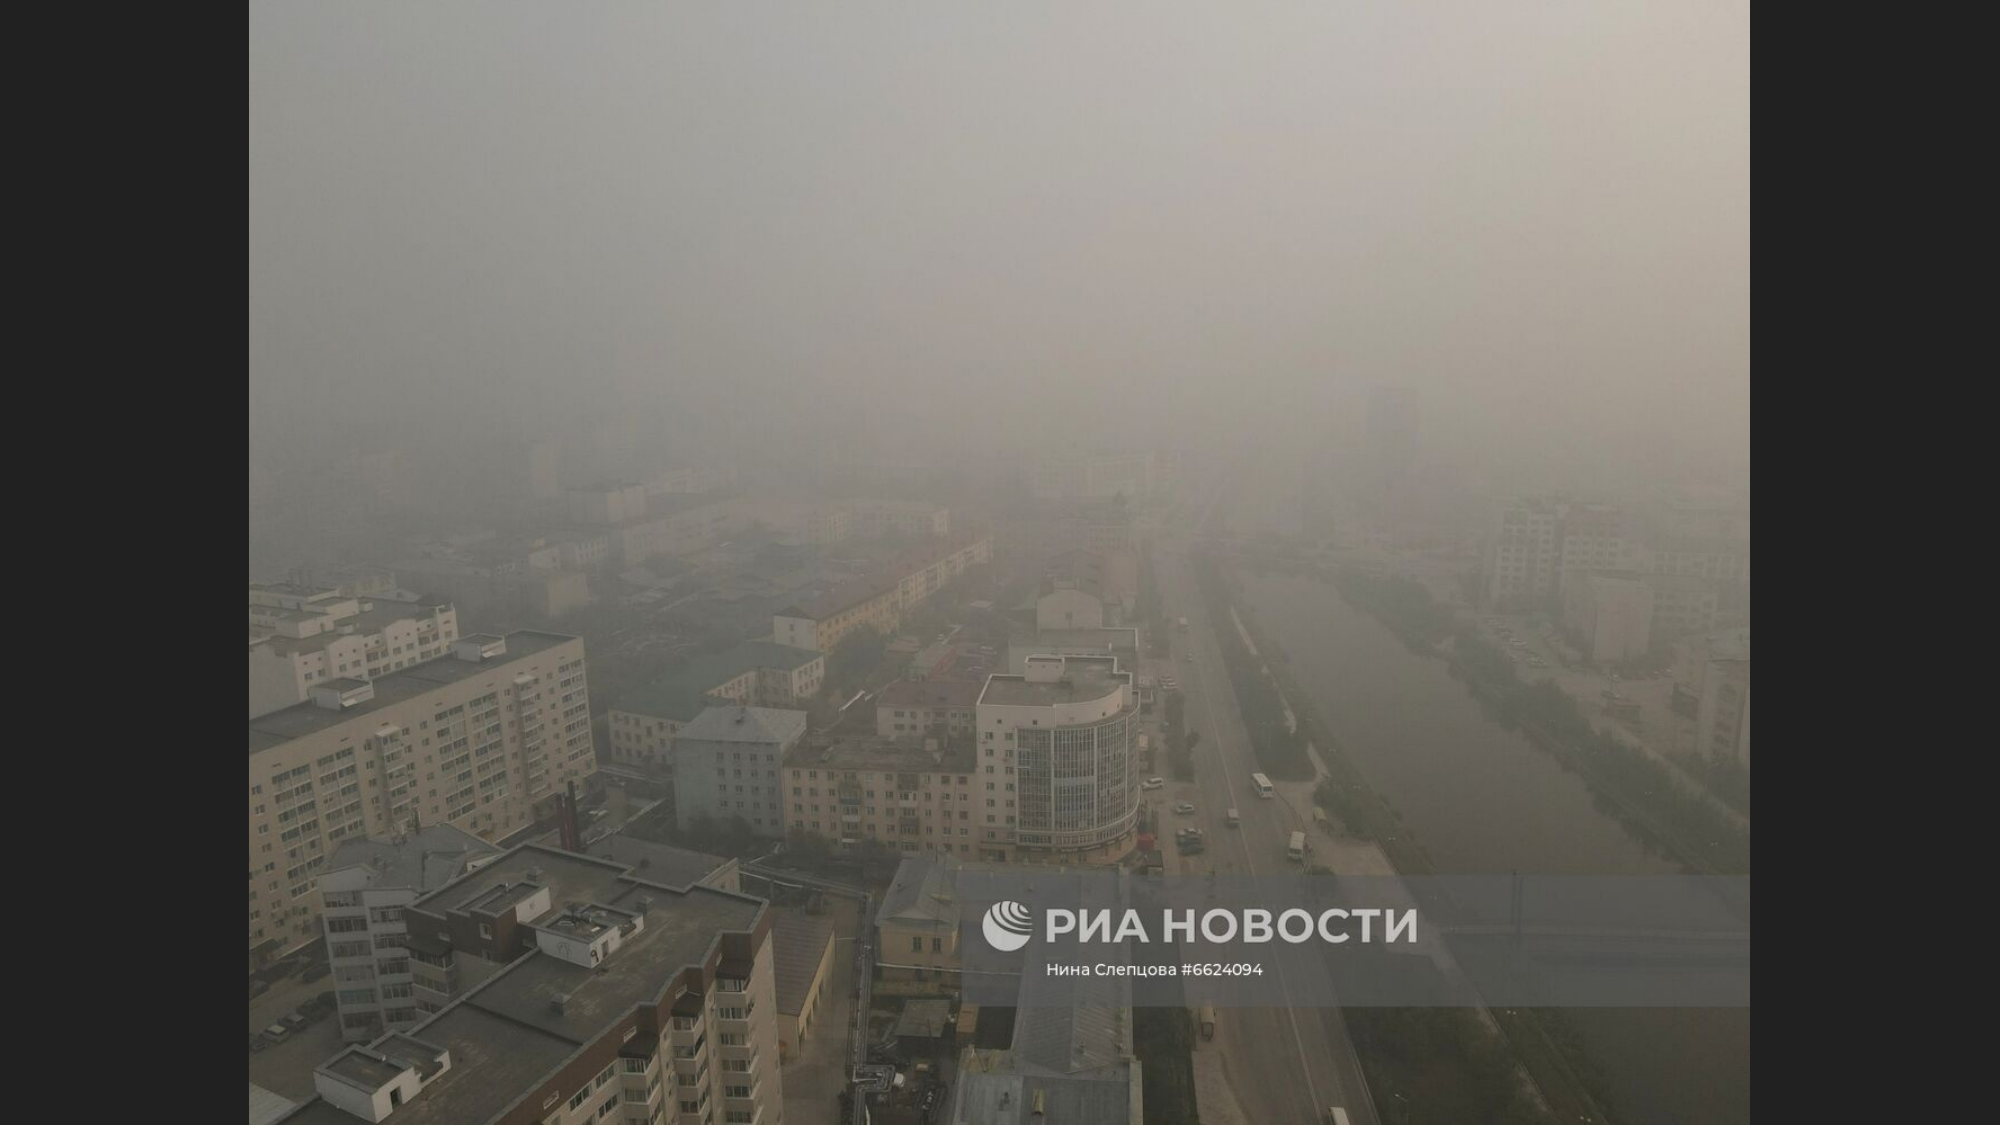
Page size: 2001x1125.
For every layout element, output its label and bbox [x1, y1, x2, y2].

picture [249, 0, 1750, 1125]
